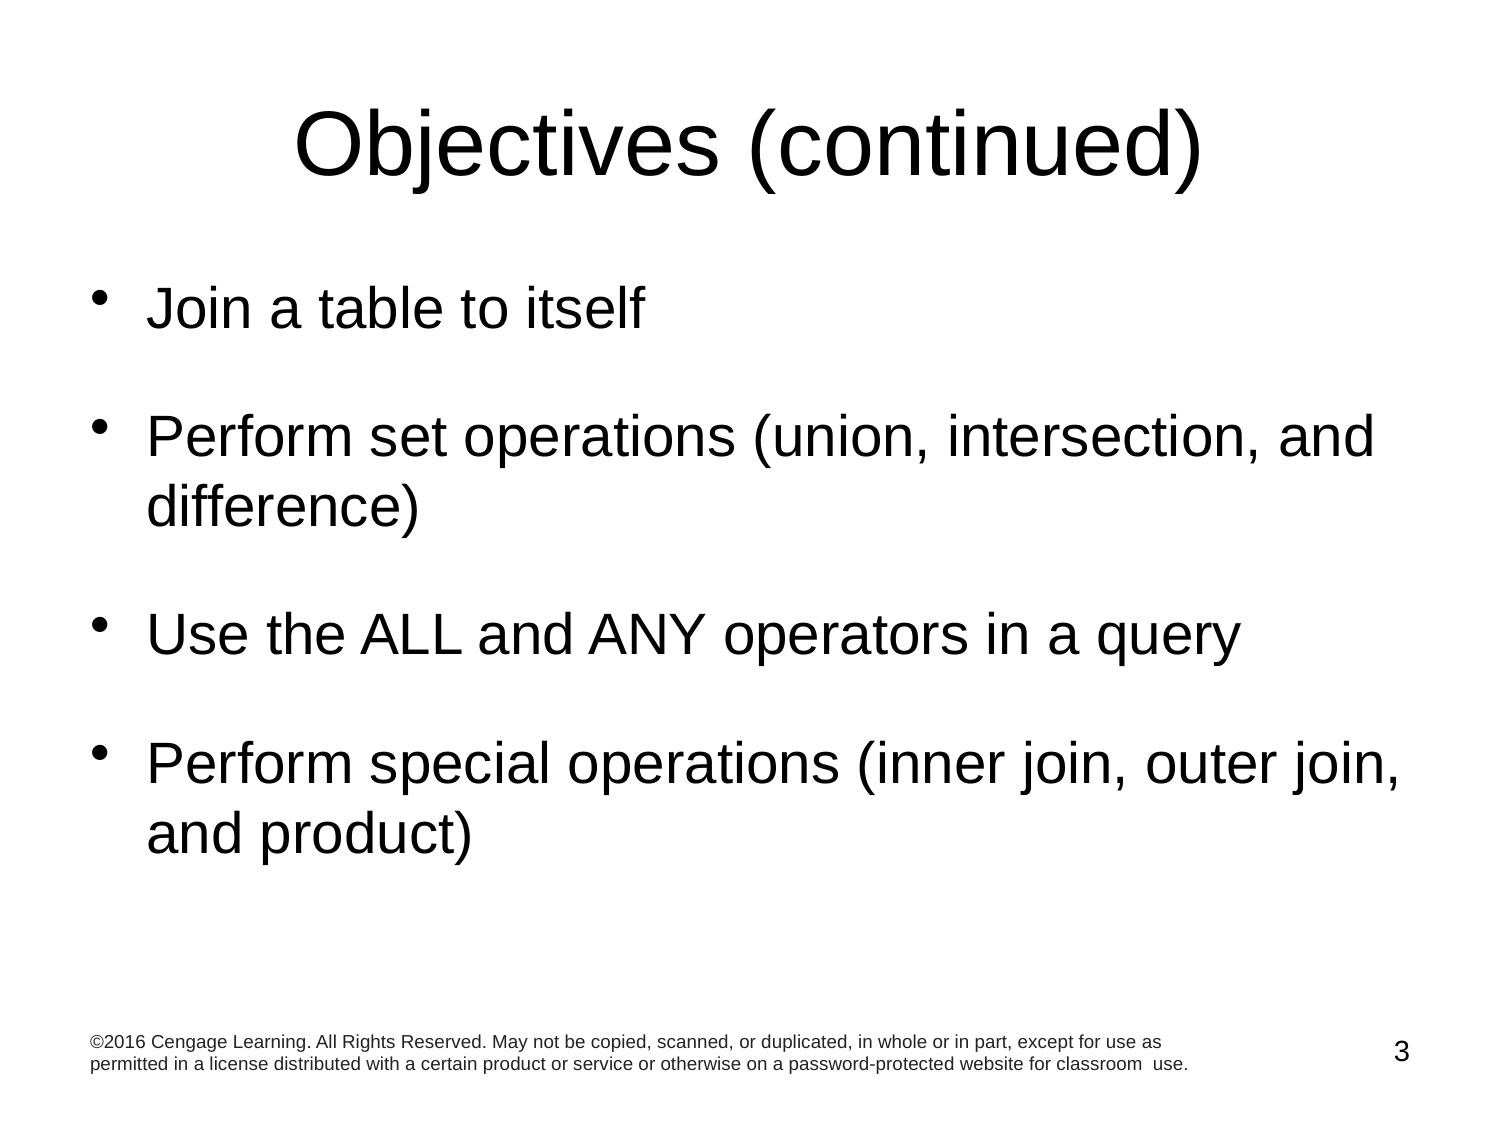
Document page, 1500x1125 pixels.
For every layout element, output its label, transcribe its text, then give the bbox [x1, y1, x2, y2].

slide_number 3 [1250, 1024, 1425, 1103]
footer ©2016 Cengage Learning. All Rights Reserved. May not be copied, scanned, or duplicated, in whole or in part, except for use as permitted in a license distributed with a certain product or service or otherwise on a password-protected website for classroom use. [75, 1021, 1213, 1100]
list Join a table to itself Perform set operations (union, intersection, and difference) Use the ALL and ANY operators in a query Perform special operations (inner join, outer join, and product) [75, 262, 1425, 1005]
title Objectives (continued) [75, 45, 1425, 233]
